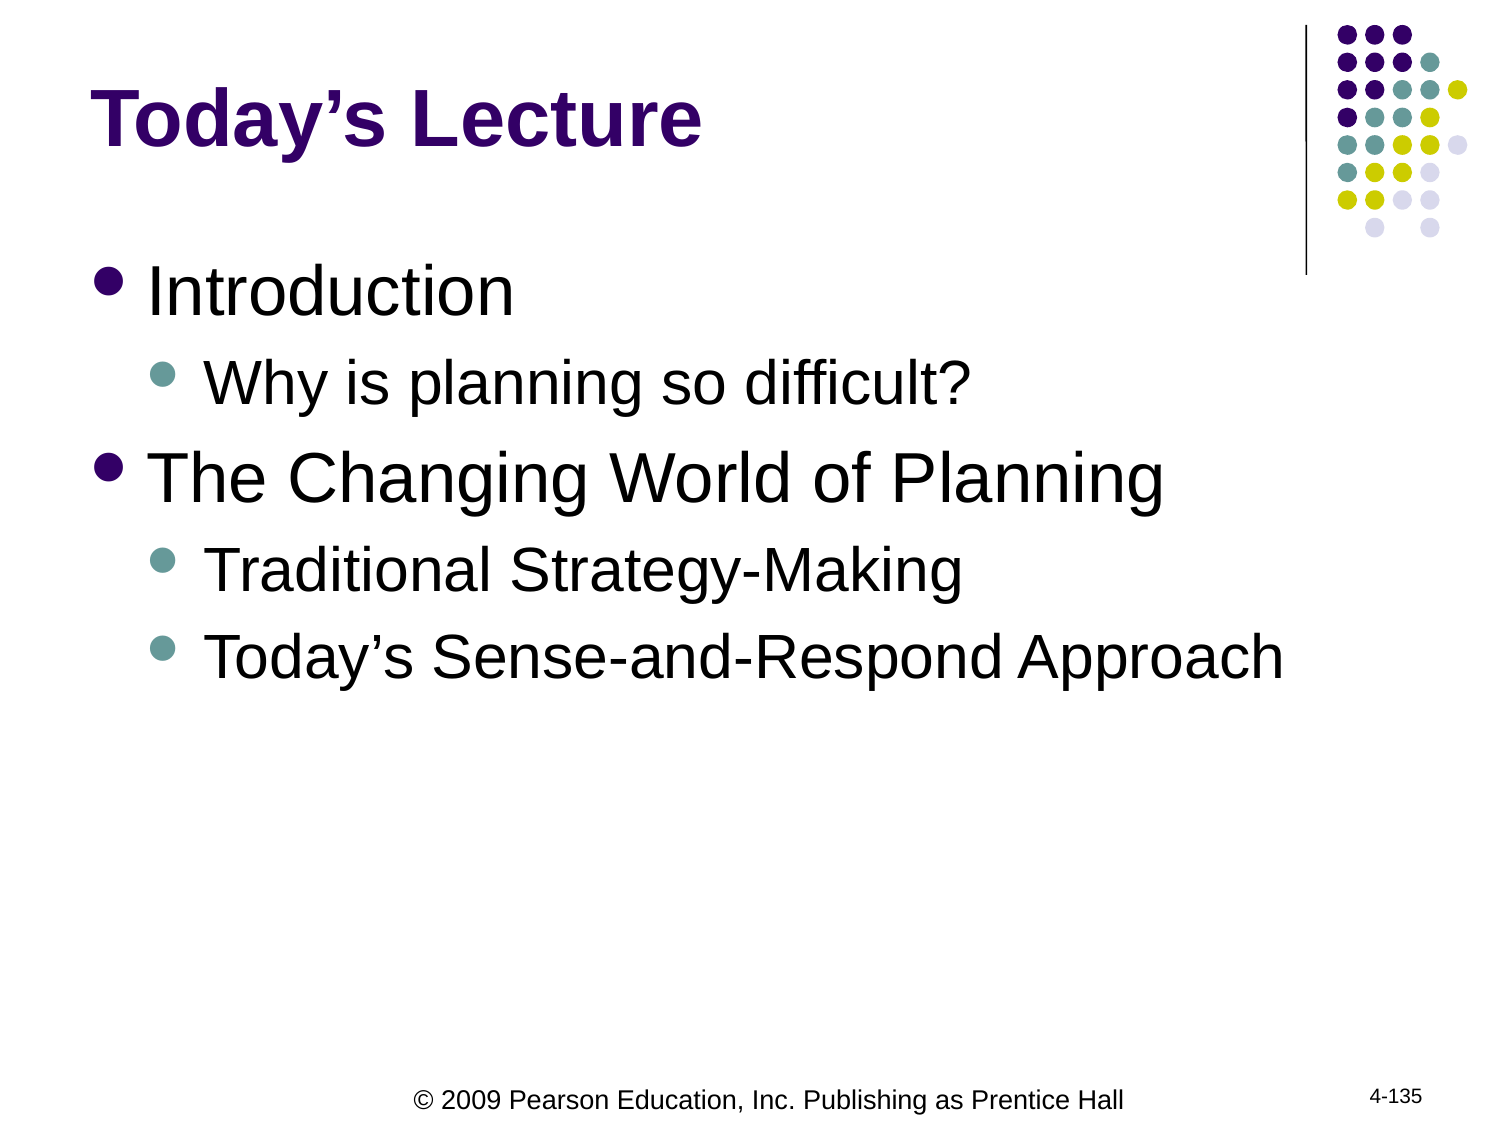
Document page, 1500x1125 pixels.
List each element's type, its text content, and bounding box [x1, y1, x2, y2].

slide_number 4-135 [1337, 1074, 1438, 1125]
list Introduction Why is planning so difficult? The Changing World of Planning Traditional Strategy-Making Today’s Sense-and-Respond Approach [74, 237, 1426, 962]
title Today’s Lecture [74, 37, 1313, 171]
